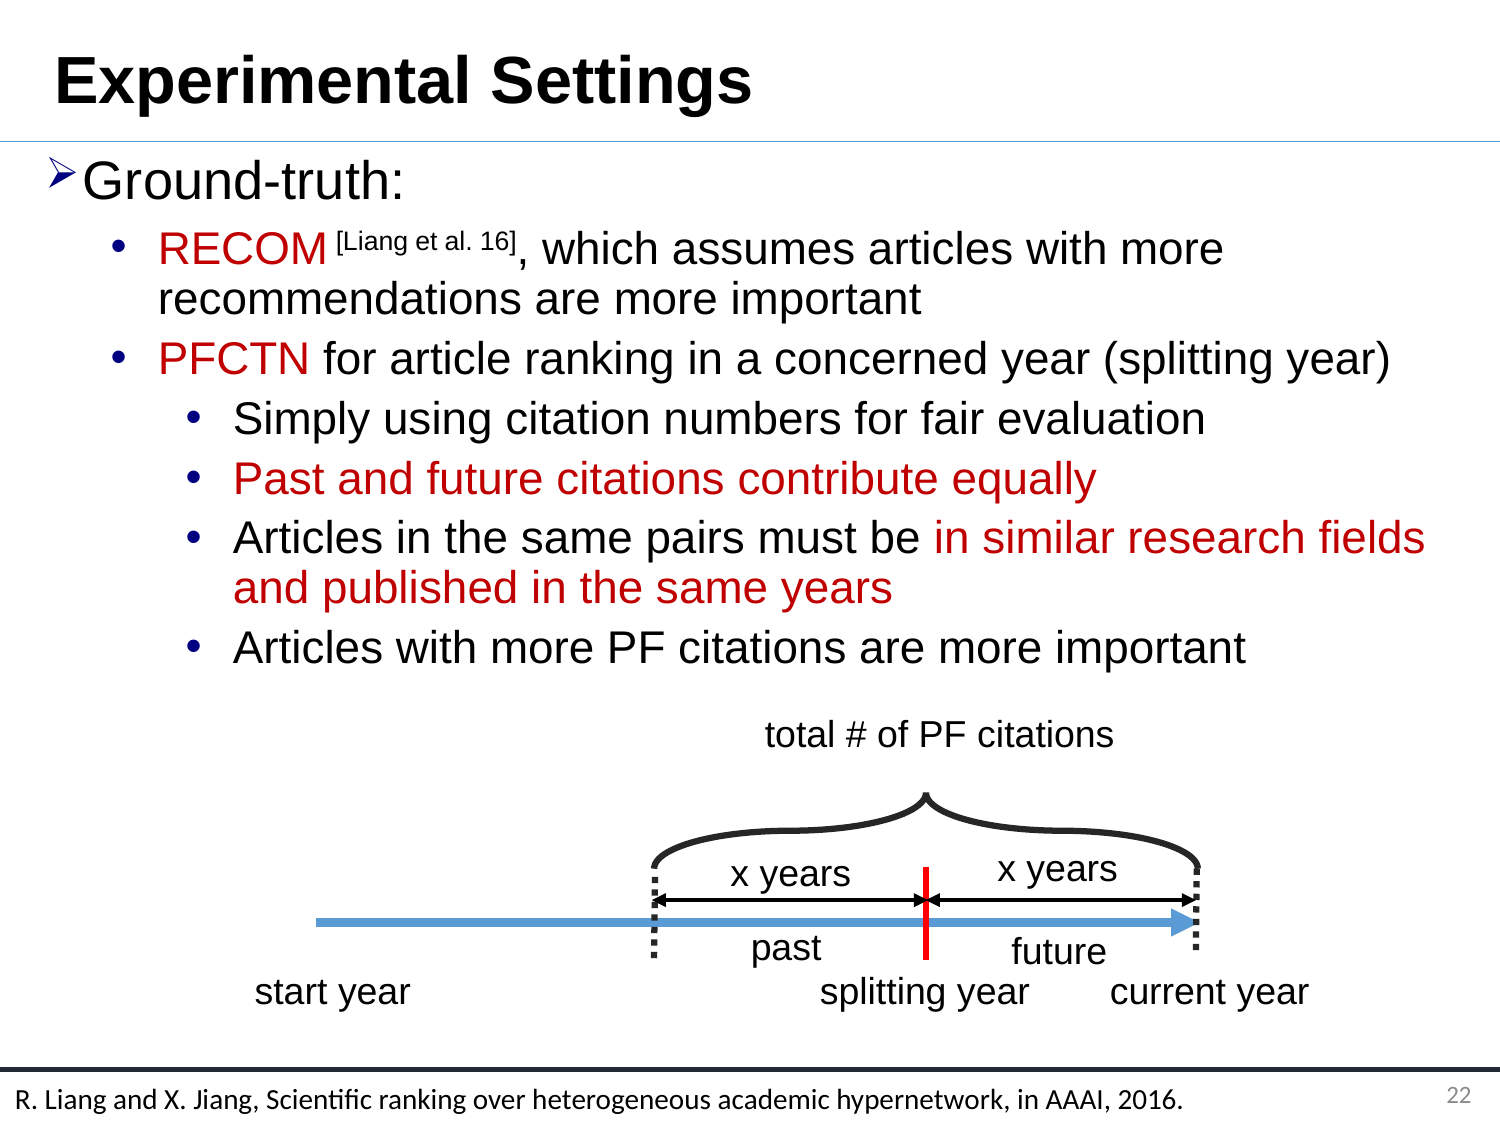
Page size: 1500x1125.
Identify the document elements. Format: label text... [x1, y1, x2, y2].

list Ground-truth: RECOM [Liang et al. 16], which assumes articles with more recommendations are more important PFCTN for article ranking in a concerned year (splitting year) Simply using citation numbers for fair evaluation Past and future citations contribute equally Articles in the same pairs must be in similar research fields and published in the same years Articles with more PF citations are more important [30, 144, 1500, 909]
slide_number 22 [1149, 1063, 1487, 1067]
text_box R. Liang and X. Jiang, Scientific ranking over heterogeneous academic hypernetwork, in AAAI, 2016. [0, 1072, 1500, 1123]
title Experimental Settings [39, 18, 1454, 144]
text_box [239, 702, 1337, 1021]
